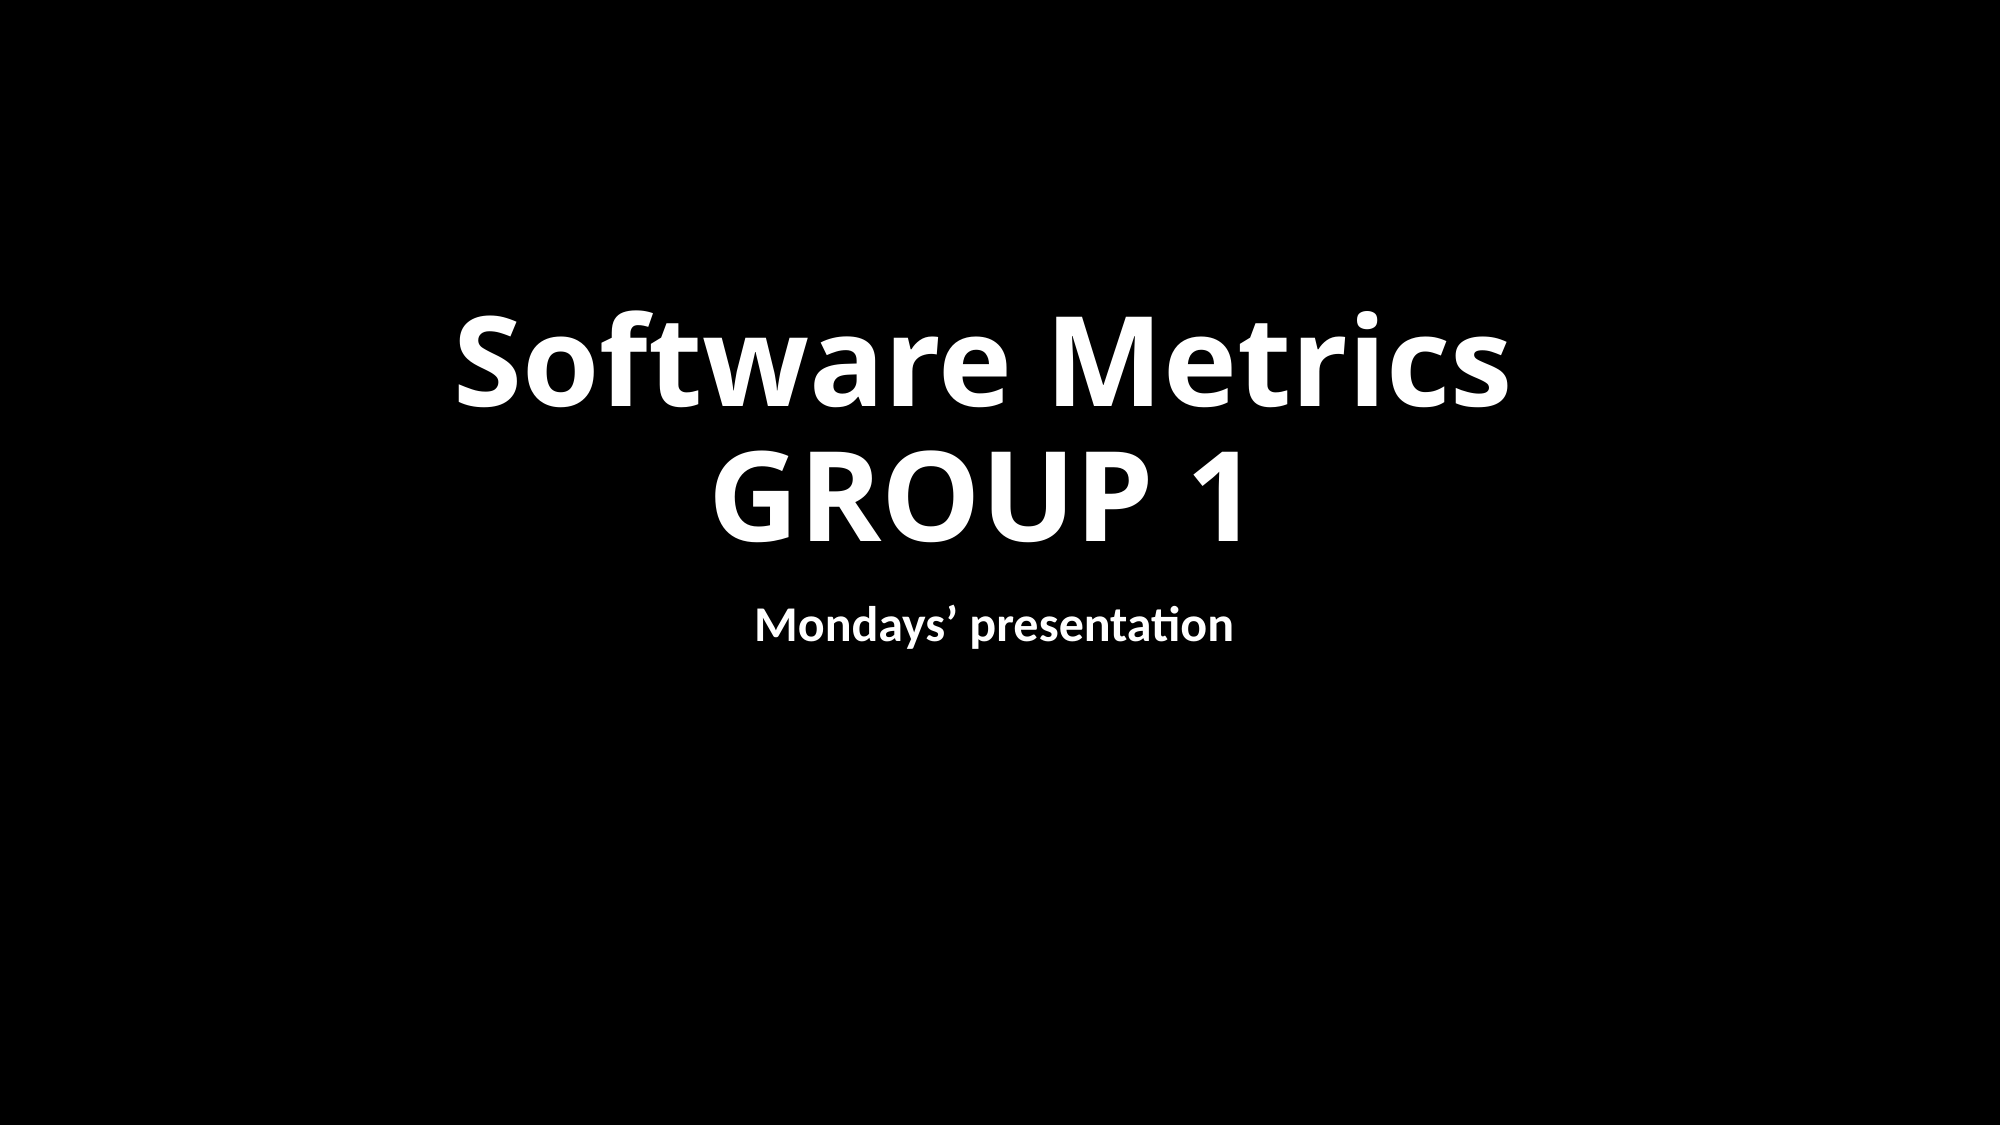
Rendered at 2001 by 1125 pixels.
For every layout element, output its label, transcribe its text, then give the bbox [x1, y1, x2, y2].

subtitle Mondays’ presentation [249, 590, 1750, 863]
title Software Metrics GROUP 1 [249, 184, 1750, 576]
